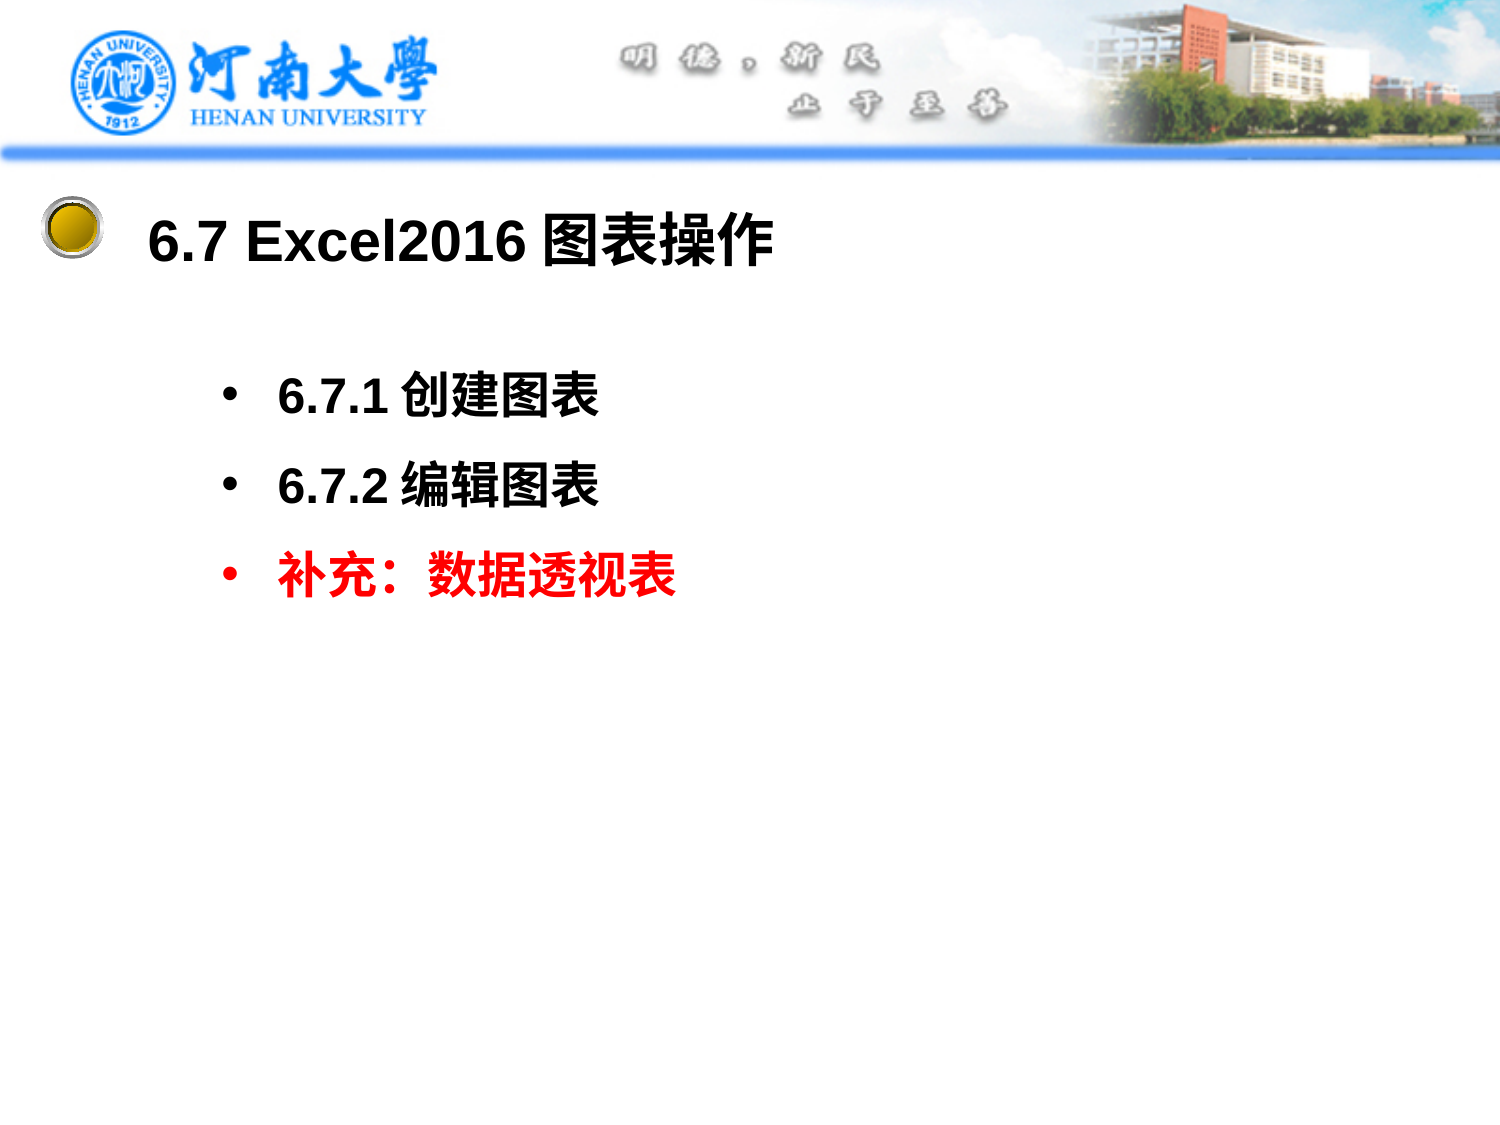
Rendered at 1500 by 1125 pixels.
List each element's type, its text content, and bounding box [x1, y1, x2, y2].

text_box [40, 195, 104, 259]
text_box 6.7 Excel2016图表操作 [132, 160, 790, 281]
picture [0, 1, 1500, 1125]
text_box 6.7.1创建图表 6.7.2编辑图表 补充：数据透视表 [206, 326, 1306, 611]
